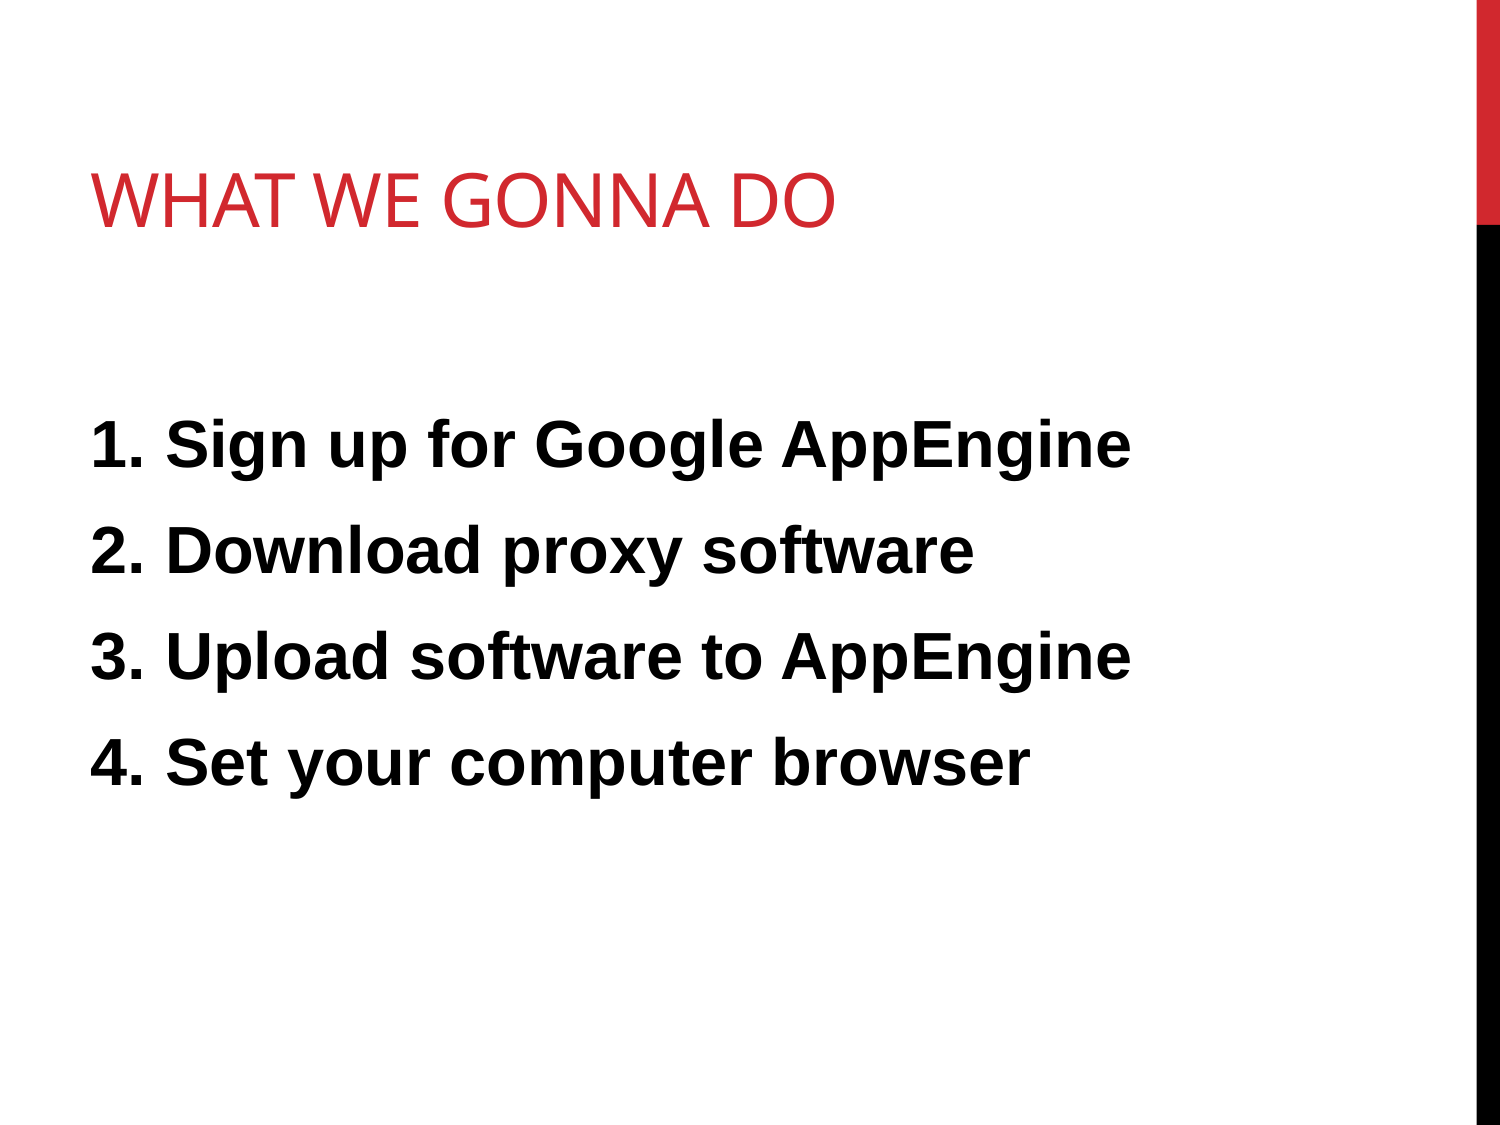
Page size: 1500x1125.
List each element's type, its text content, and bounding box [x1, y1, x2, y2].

list Sign up for Google AppEngine Download proxy software Upload software to AppEngine Set your computer browser [75, 287, 1325, 1005]
title What we gonna do [75, 25, 1025, 250]
